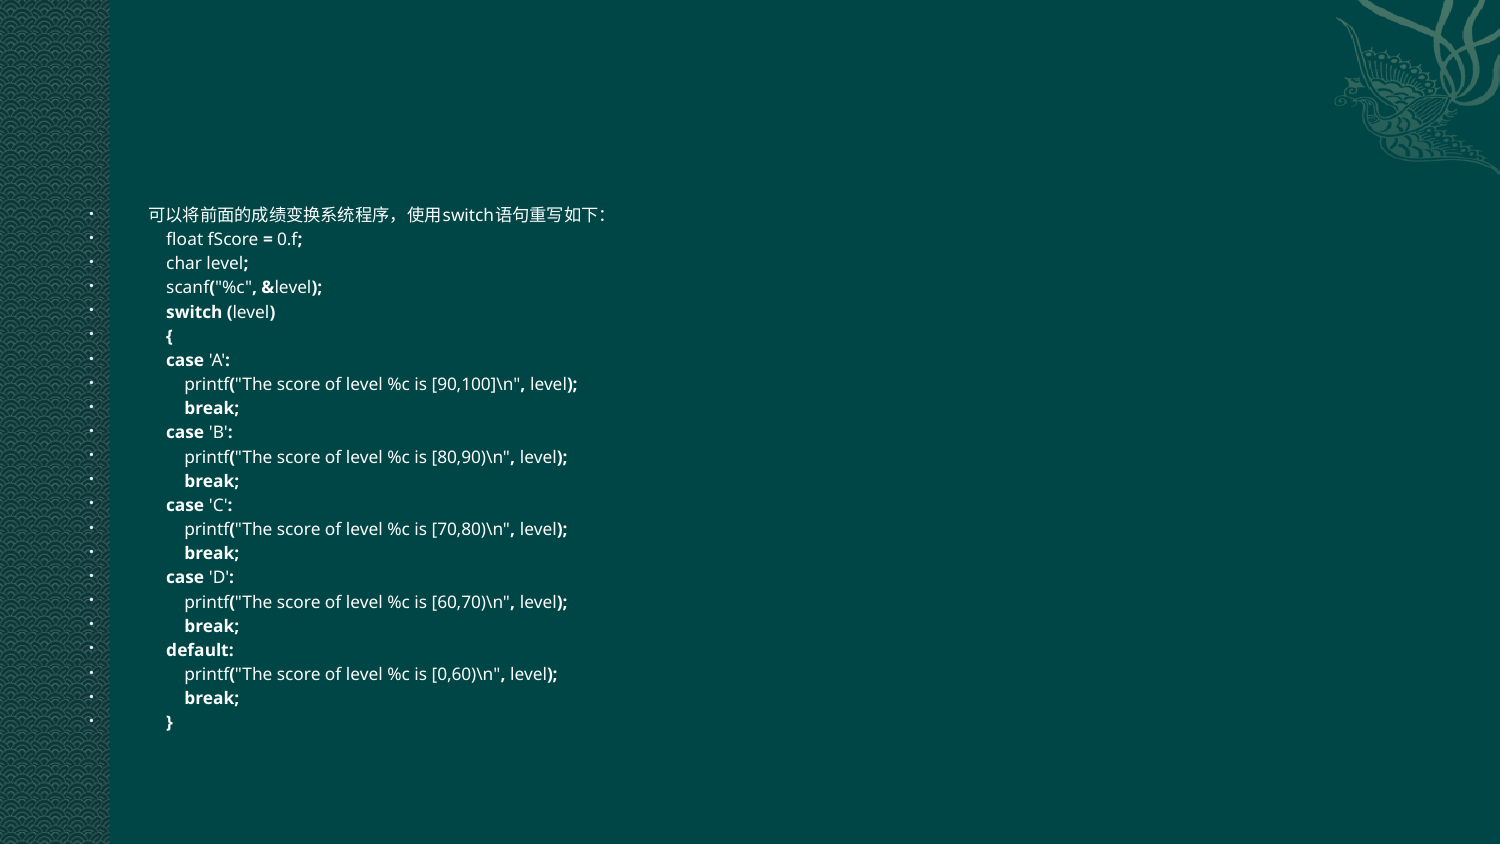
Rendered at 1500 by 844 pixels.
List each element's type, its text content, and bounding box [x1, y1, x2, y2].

list 可以将前面的成绩变换系统程序，使用switch语句重写如下： float fScore = 0.f; char level; scanf("%c", &level); switch (level) { case 'A': printf("The score of level %c is [90,100]\n", level); break; case 'B': printf("The score of level %c is [80,90)\n", level); break; case 'C': printf("The score of level %c is [70,80)\n", level); break; case 'D': printf("The score of level %c is [60,70)\n", level); break; default: printf("The score of level %c is [0,60)\n", level); break; } [75, 196, 1425, 754]
picture [0, 0, 110, 844]
